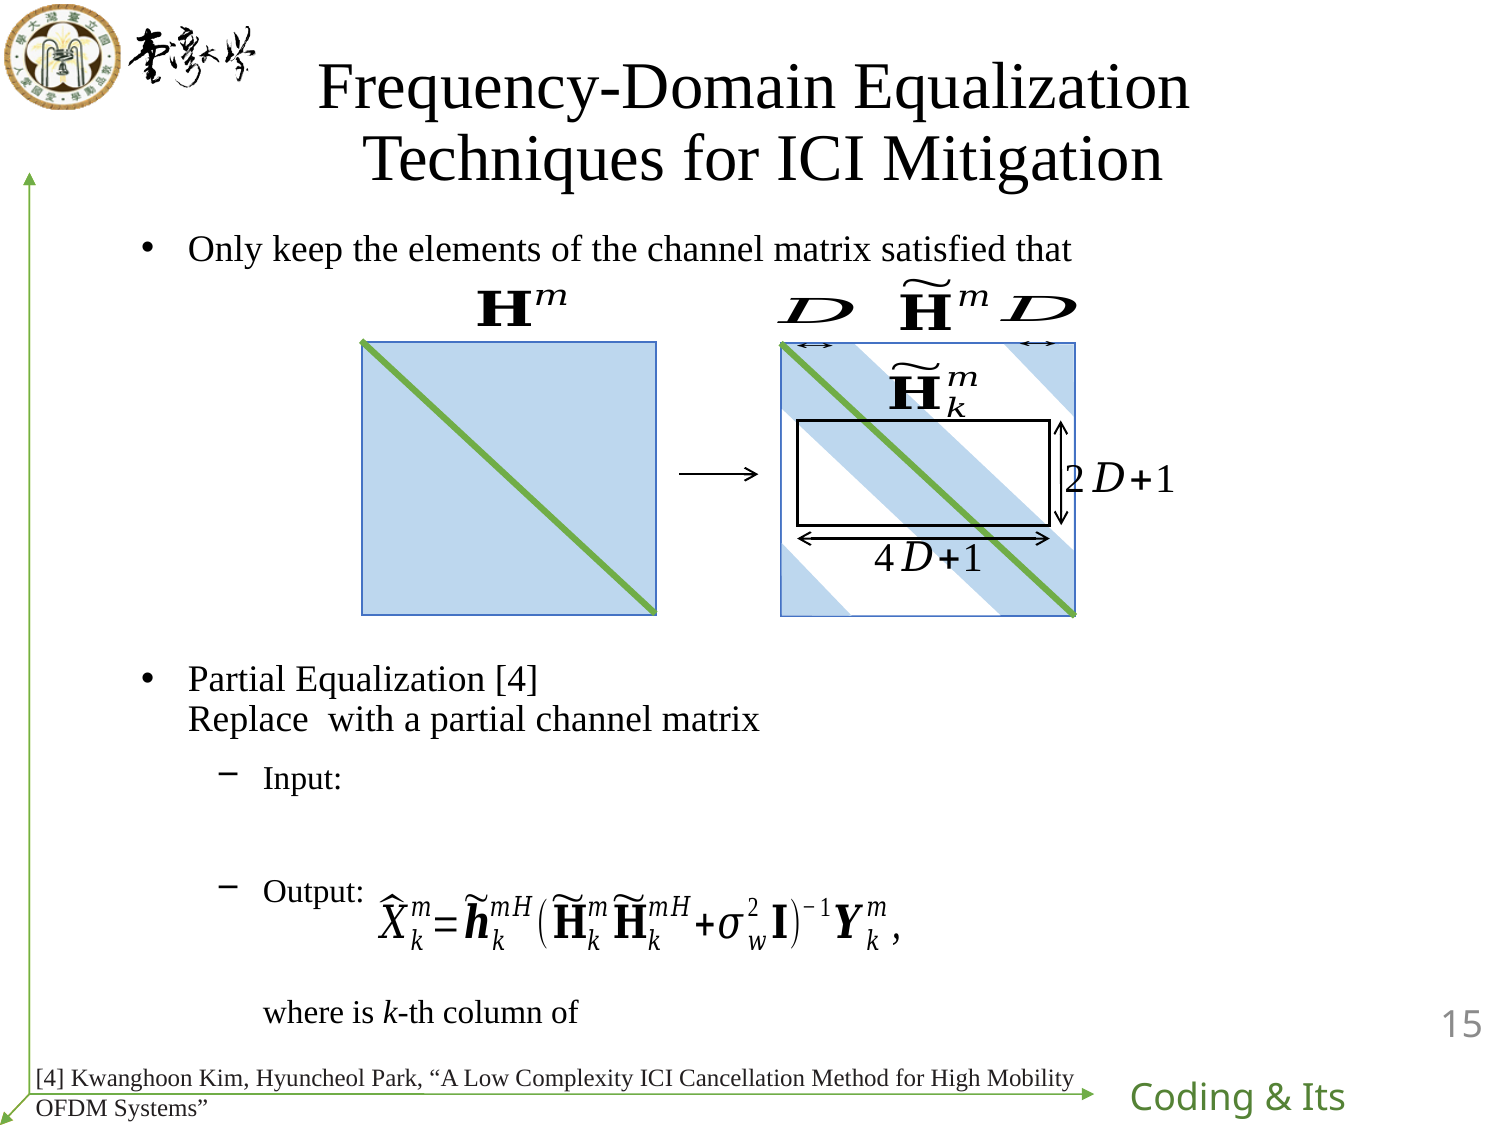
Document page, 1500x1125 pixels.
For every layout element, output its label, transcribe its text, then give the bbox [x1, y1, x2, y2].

text_box [4] Kwanghoon Kim, Hyuncheol Park, “A Low Complexity ICI Cancellation Method for High Mobility OFDM Systems” [20, 1054, 1101, 1125]
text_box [360, 278, 1167, 642]
title Frequency-Domain Equalization Techniques for ICI Mitigation [126, 29, 1402, 217]
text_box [797, 361, 1177, 581]
picture [3, 3, 261, 111]
